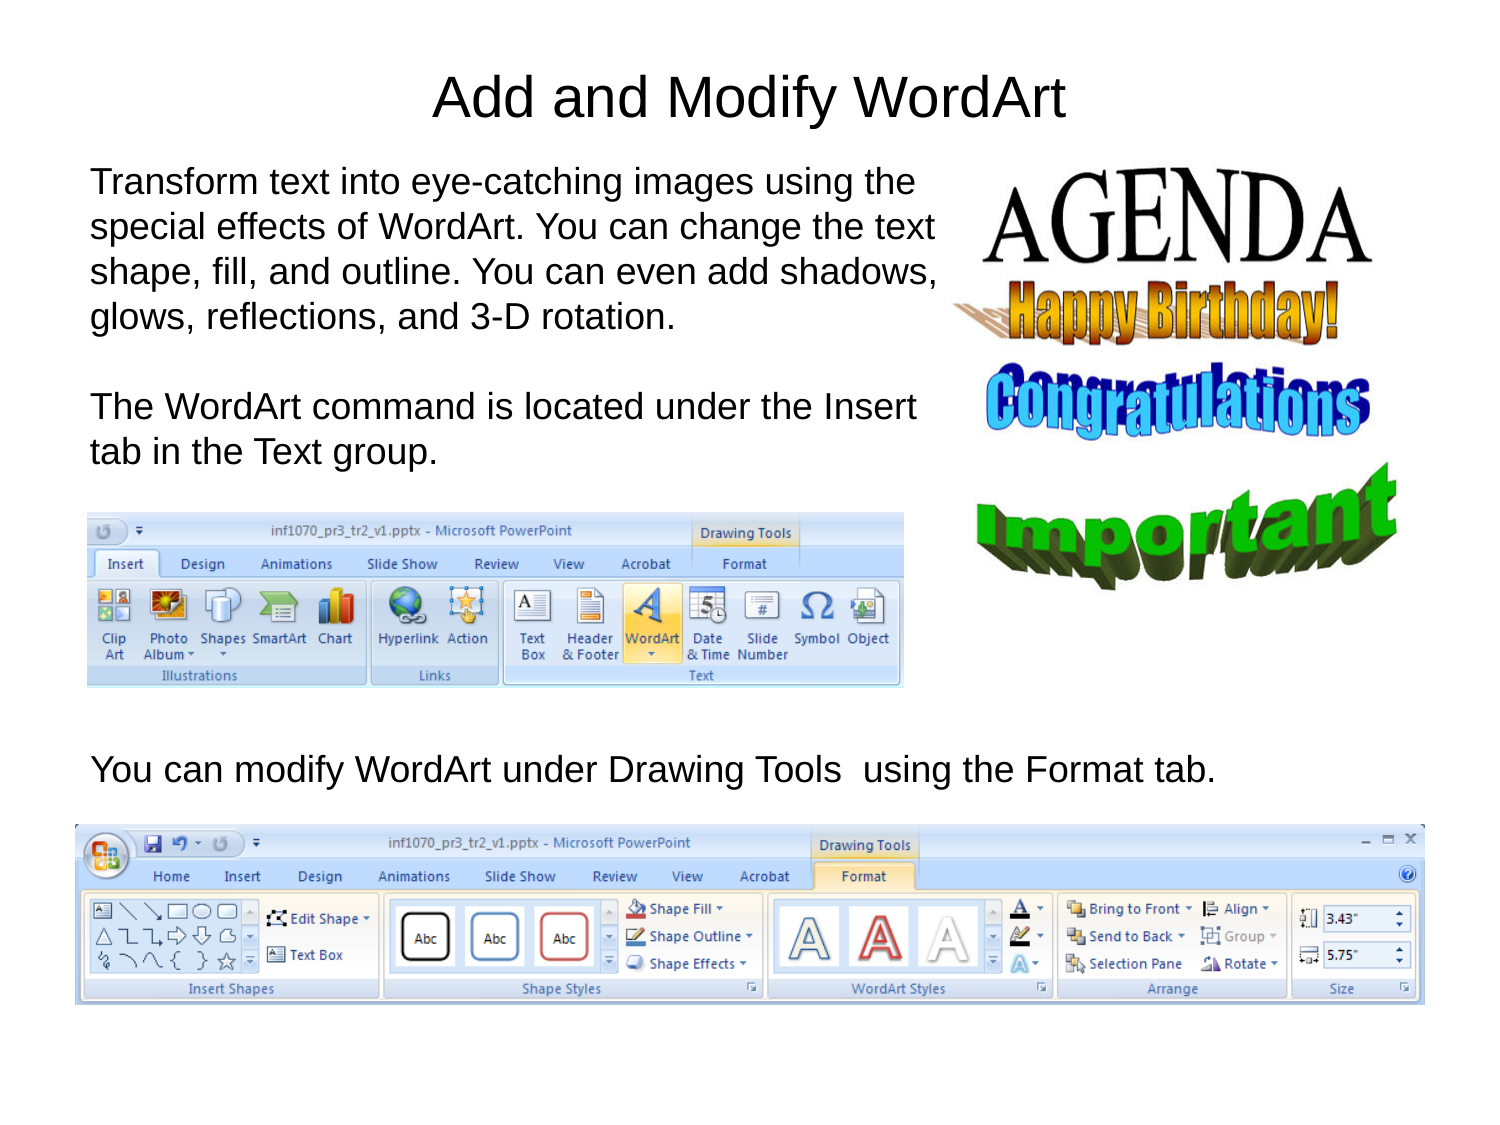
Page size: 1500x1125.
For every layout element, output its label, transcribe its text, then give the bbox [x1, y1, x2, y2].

text_box Transform text into eye-catching images using the special effects of WordArt. You can change the text shape, fill, and outline. You can even add shadows, glows, reflections, and 3-D rotation. The WordArt command is located under the Insert tab in the Text group. [74, 149, 975, 615]
picture [949, 149, 1408, 601]
title Add and Modify WordArt [75, 0, 1425, 188]
list You can modify WordArt under Drawing Tools using the Format tab. [75, 737, 1425, 824]
picture [87, 512, 904, 688]
picture [74, 824, 1426, 1005]
